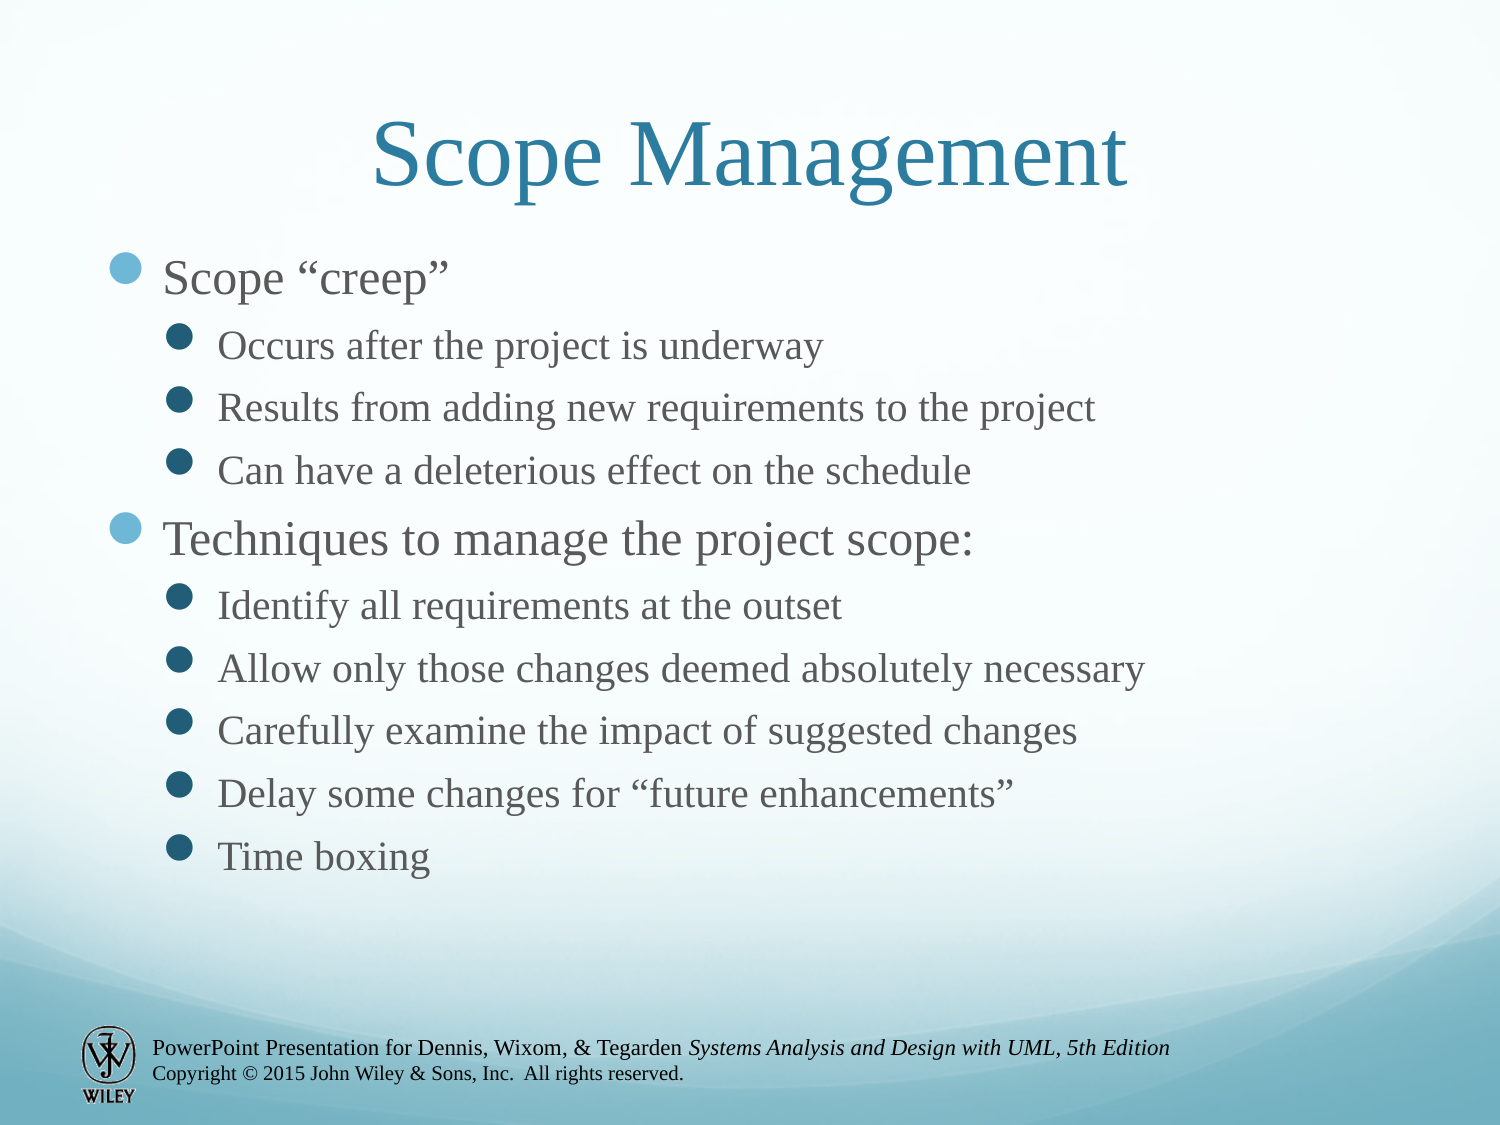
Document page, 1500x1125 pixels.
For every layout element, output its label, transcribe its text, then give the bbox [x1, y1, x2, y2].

title Scope Management [89, 17, 1410, 213]
picture [78, 1024, 138, 1105]
list Scope “creep” Occurs after the project is underway Results from adding new requirements to the project Can have a deleterious effect on the schedule Techniques to manage the project scope: Identify all requirements at the outset Allow only those changes deemed absolutely necessary Carefully examine the impact of suggested changes Delay some changes for “future enhancements” Time boxing [89, 237, 1410, 1013]
